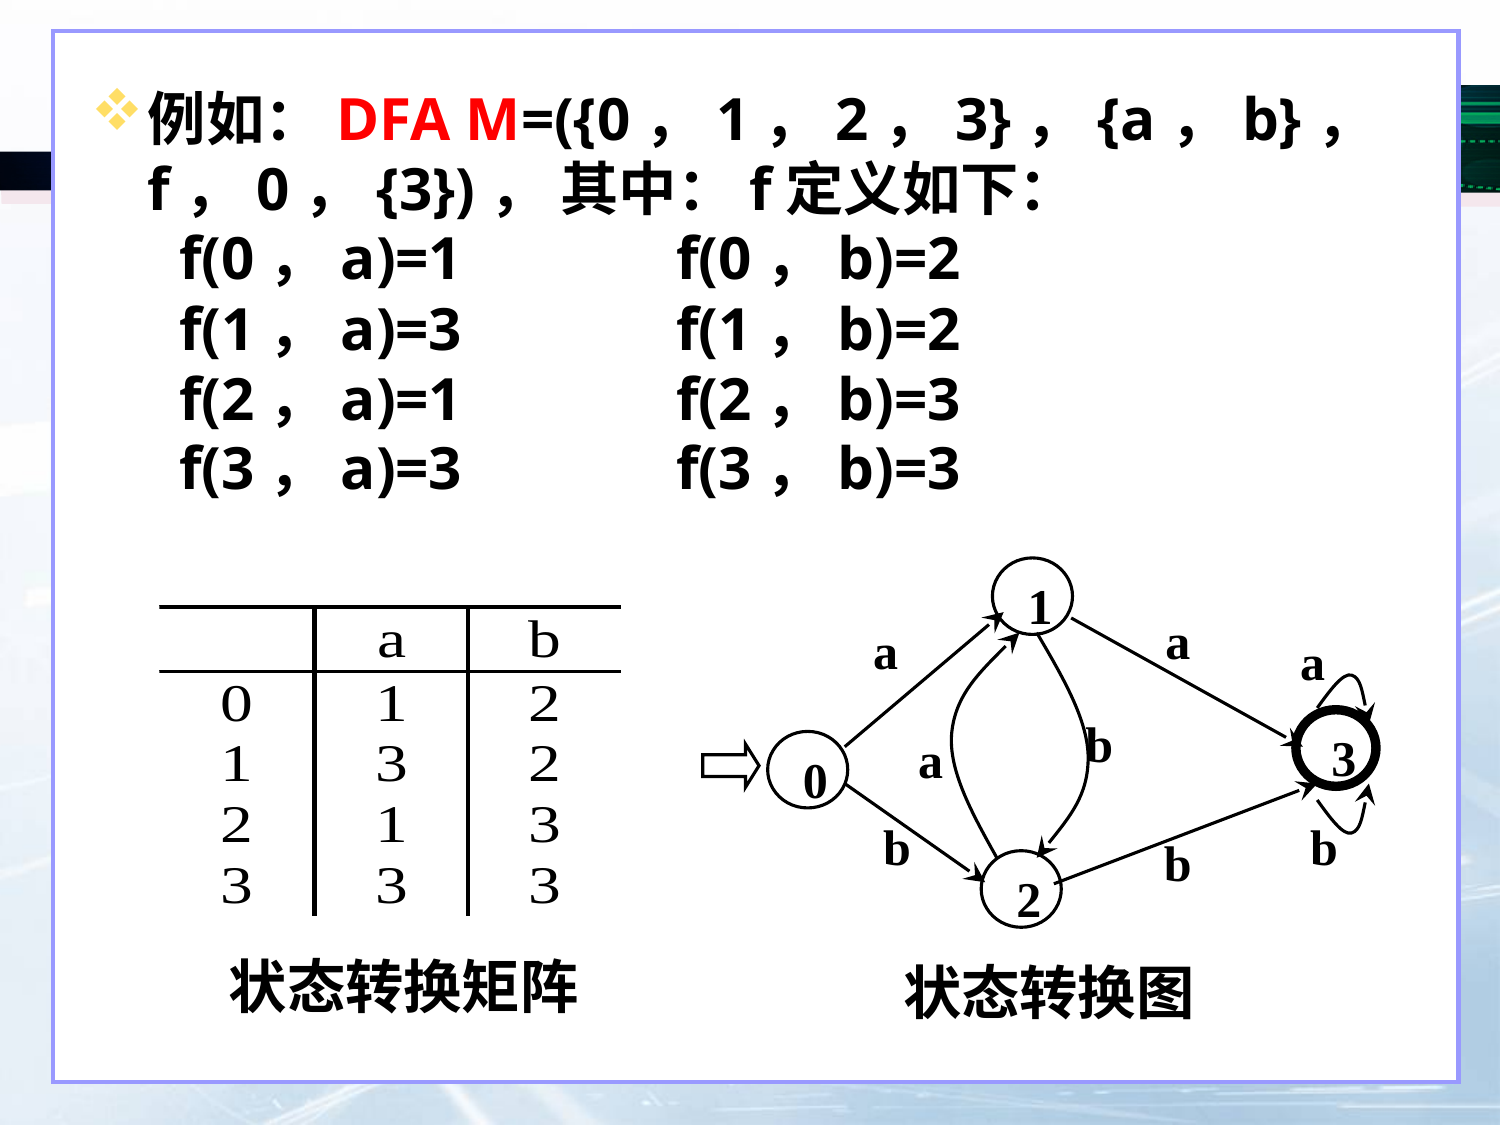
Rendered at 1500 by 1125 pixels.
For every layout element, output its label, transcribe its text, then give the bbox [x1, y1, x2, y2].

text_box [53, 30, 1459, 1083]
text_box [702, 557, 1377, 1036]
picture [0, 0, 1500, 1125]
list 例如：DFA M=({0，1，2，3}，{a，b}，f，0，{3})， 其中：f定义如下： f(0，a)=1 f(0，b)=2 f(1，a)=3 f(1，b)=2 f(2，a)=1 f(2，b)=3 f(3，a)=3 f(3，b)=3 [76, 74, 1400, 551]
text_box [159, 604, 626, 1036]
